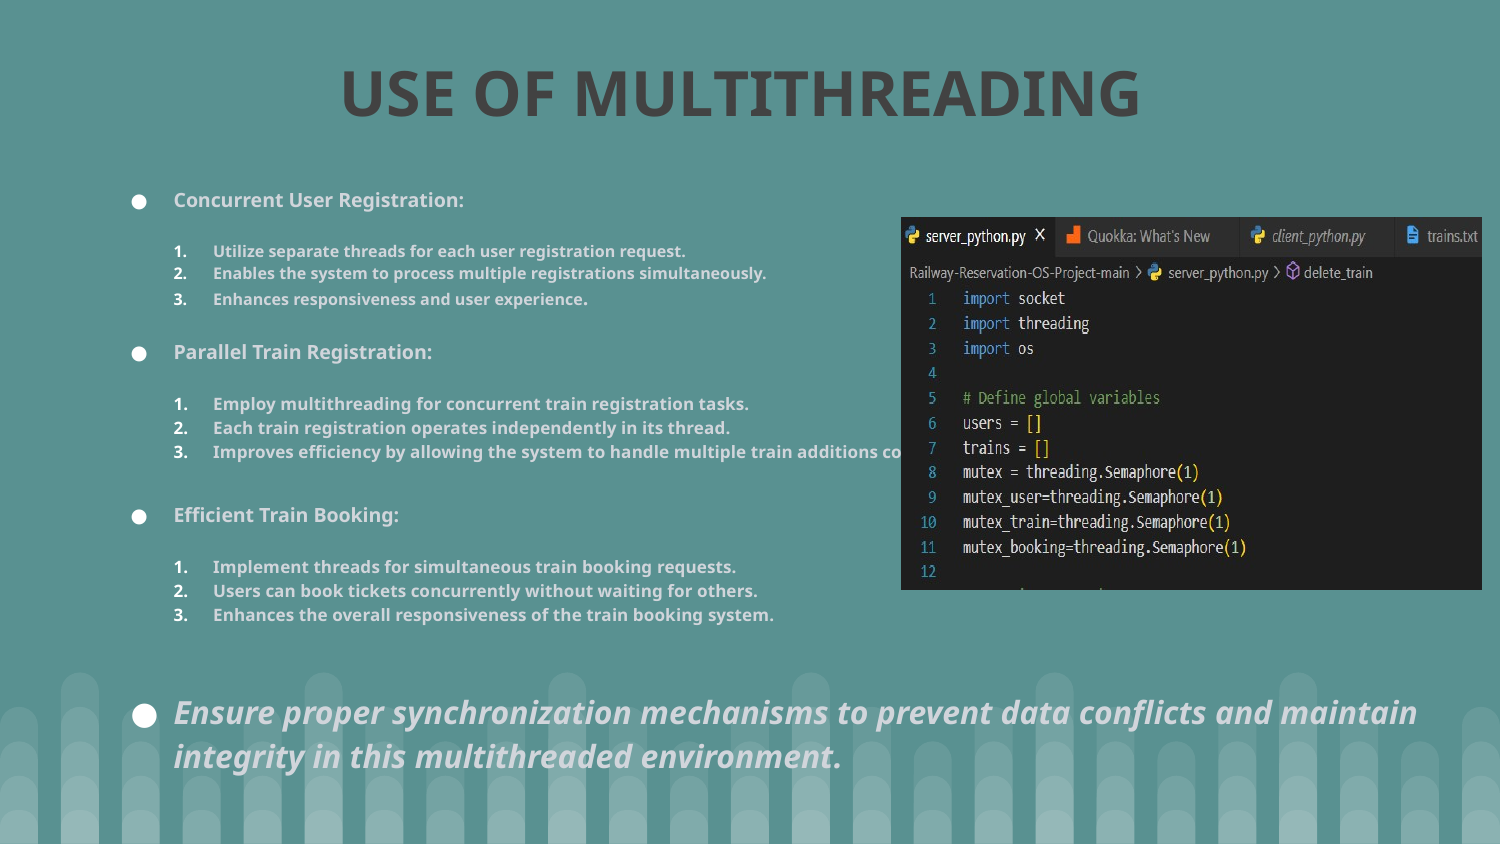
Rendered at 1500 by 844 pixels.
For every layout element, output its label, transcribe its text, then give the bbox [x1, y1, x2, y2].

picture [901, 217, 1483, 591]
title USE OF MULTITHREADING [227, 0, 1273, 169]
list Concurrent User Registration: Utilize separate threads for each user registration request. Enables the system to process multiple registrations simultaneously. Enhances responsiveness and user experience. Parallel Train Registration: Employ multithreading for concurrent train registration tasks. Each train registration operates independently in its thread. Improves efficiency by allowing the system to handle multiple train additions concurrently. Efficient Train Booking: Implement threads for simultaneous train booking requests. Users can book tickets concurrently without waiting for others. Enhances the overall responsiveness of the train booking system. Ensure proper synchronization mechanisms to prevent data conflicts and maintain integrity in this multithreaded environment. [95, 169, 1452, 794]
